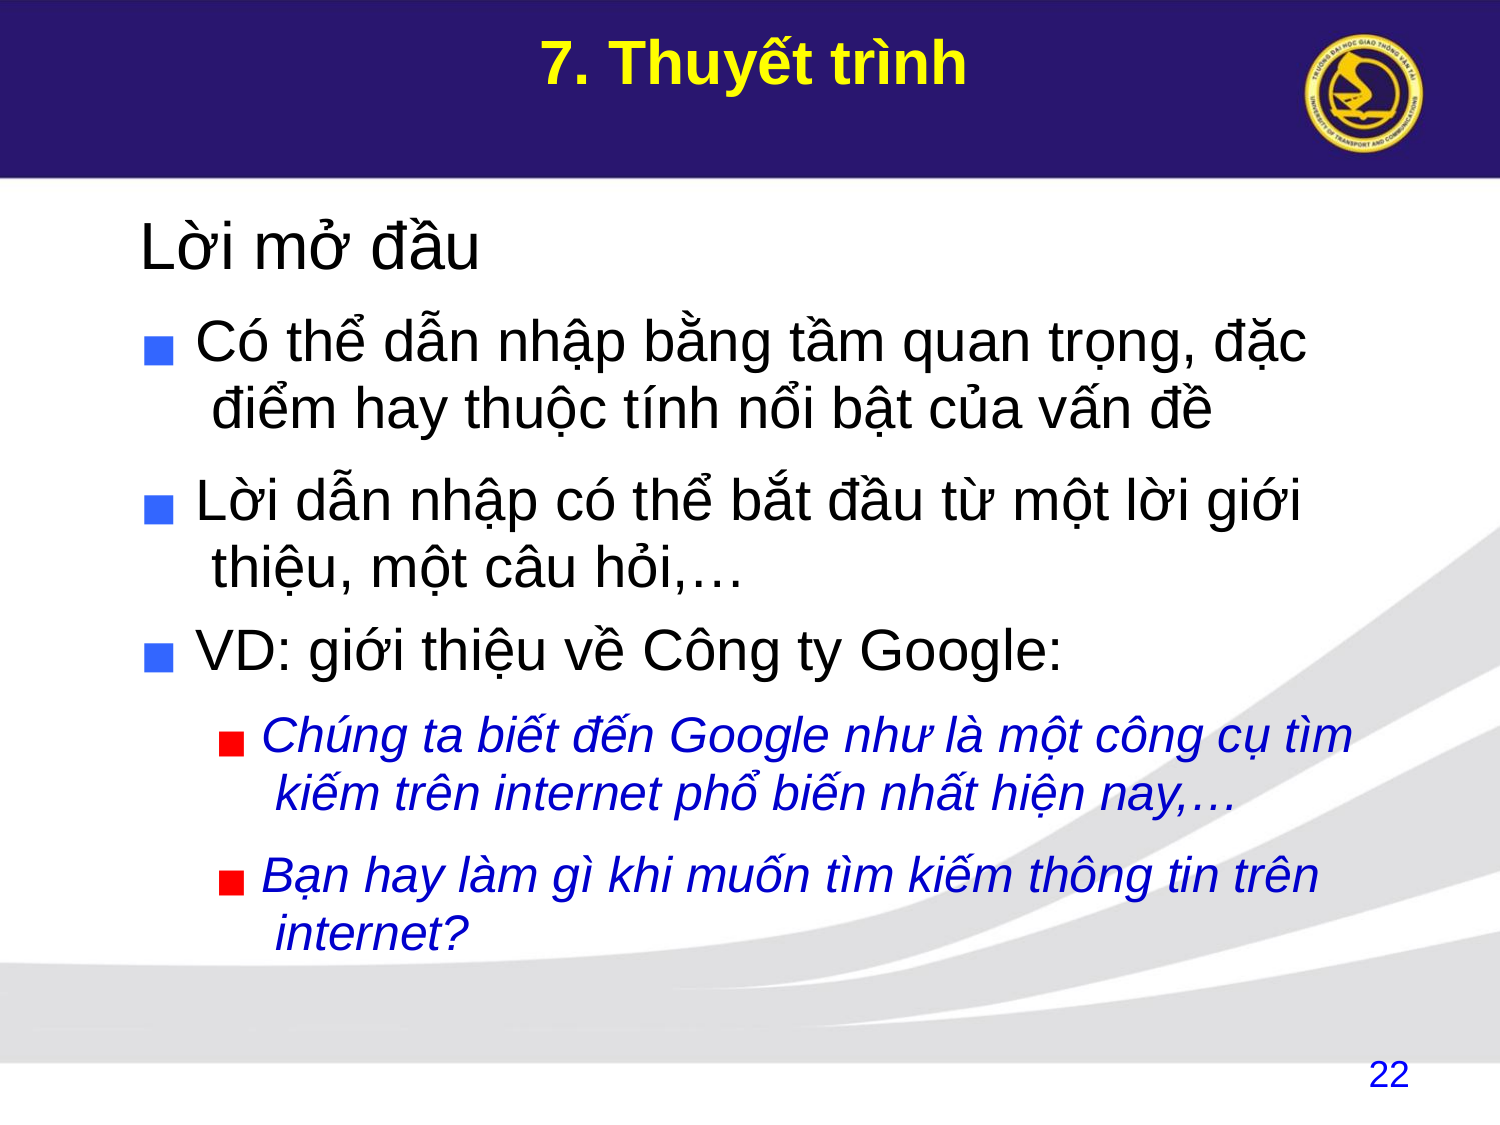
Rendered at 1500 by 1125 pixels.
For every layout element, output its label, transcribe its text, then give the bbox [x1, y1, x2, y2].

slide_number 22 [1074, 1042, 1425, 1103]
picture [0, 0, 1500, 1125]
title 7. Thuyết trình [537, 0, 1001, 154]
text_box Lời mở đầu Có thể dẫn nhập bằng tầm quan trọng, đặc điểm hay thuộc tính nổi bật của vấn đề Lời dẫn nhập có thể bắt đầu từ một lời giới thiệu, một câu hỏi,… VD: giới thiệu về Công ty Google: Chúng ta biết đến Google như là một công cụ tìm kiếm trên internet phổ biến nhất hiện nay,… Bạn hay làm gì khi muốn tìm kiếm thông tin trên internet? [137, 187, 1358, 962]
